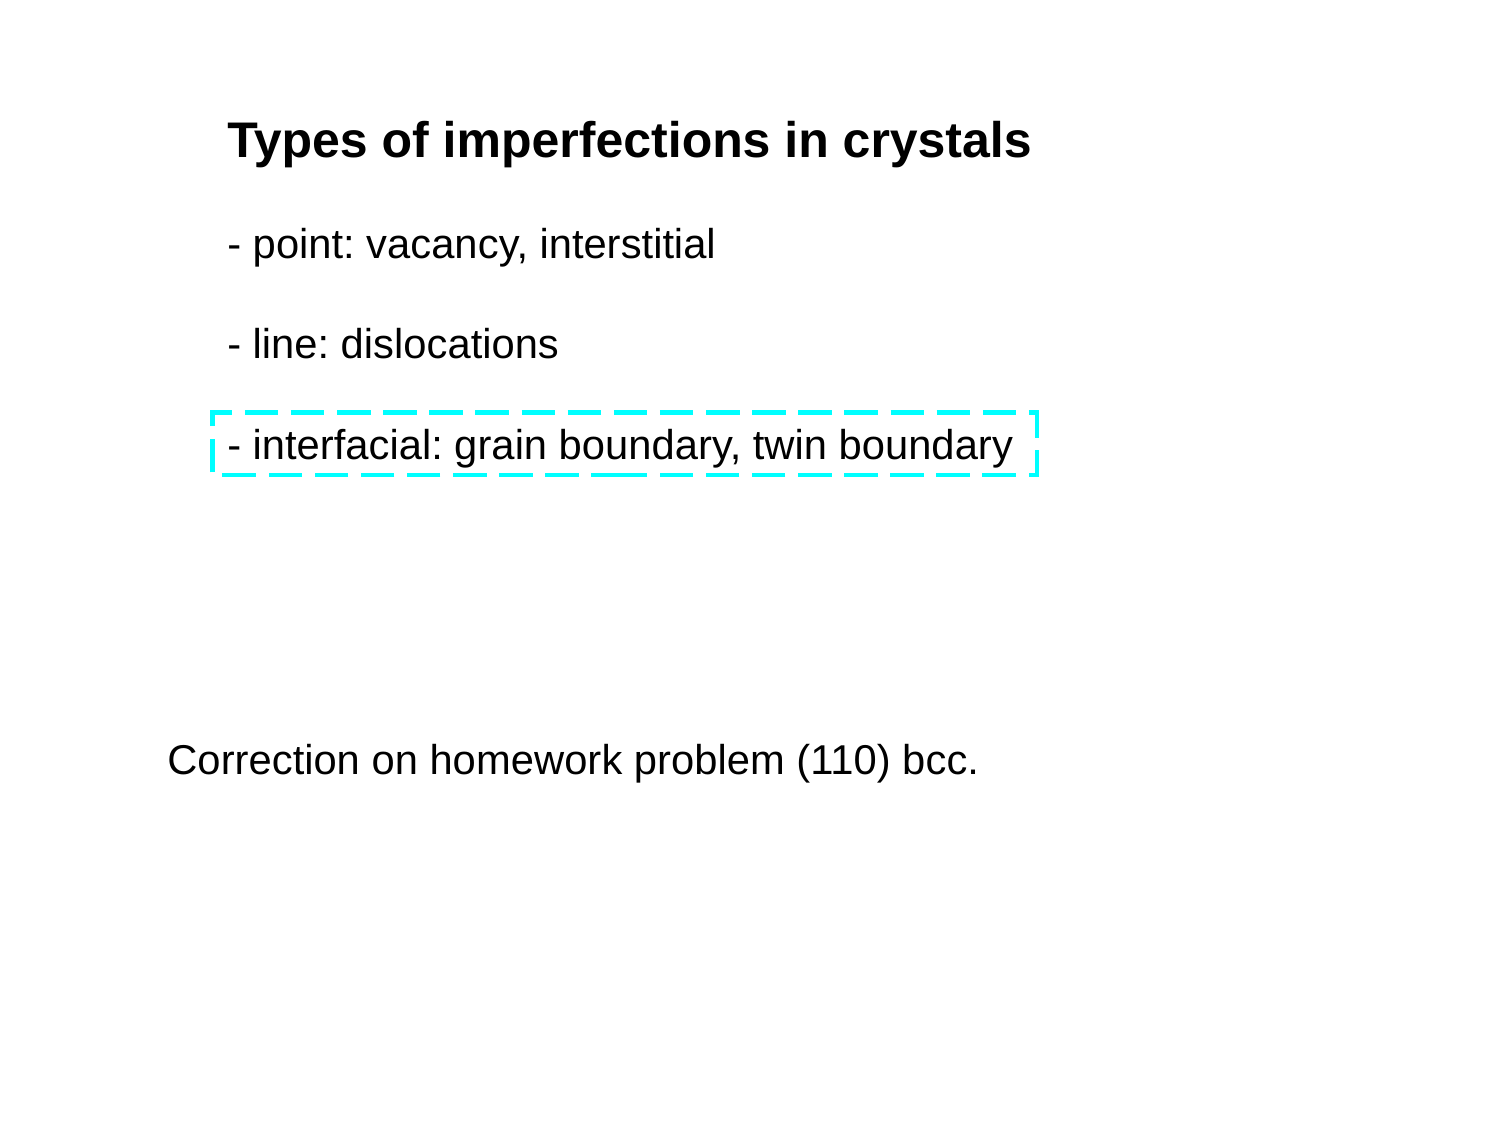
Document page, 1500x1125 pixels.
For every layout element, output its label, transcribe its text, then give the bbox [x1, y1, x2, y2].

text_box Correction on homework problem (110) bcc. [152, 725, 1007, 790]
text_box Types of imperfections in crystals - point: vacancy, interstitial - line: dislocations - interfacial: grain boundary, twin boundary [212, 99, 1225, 546]
text_box [212, 412, 1038, 475]
